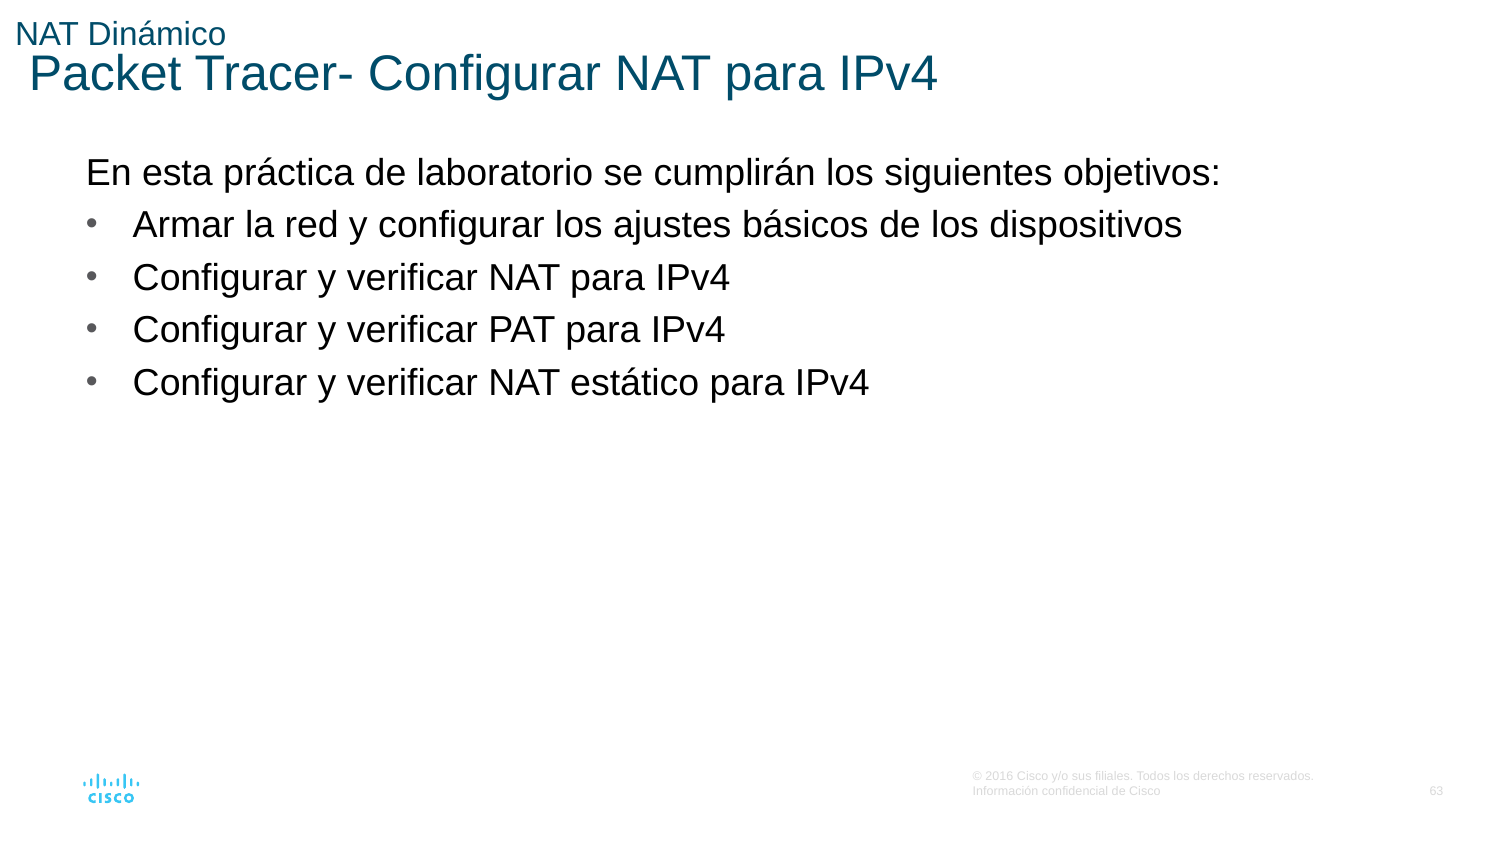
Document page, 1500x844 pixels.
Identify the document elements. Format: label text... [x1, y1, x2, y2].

title NAT Dinámico Packet Tracer- Configurar NAT para IPv4 [0, 0, 1369, 121]
list En esta práctica de laboratorio se cumplirán los siguientes objetivos: Armar la red y configurar los ajustes básicos de los dispositivos Configurar y verificar NAT para IPv4 Configurar y verificar PAT para IPv4 Configurar y verificar NAT estático para IPv4 [70, 140, 1430, 422]
